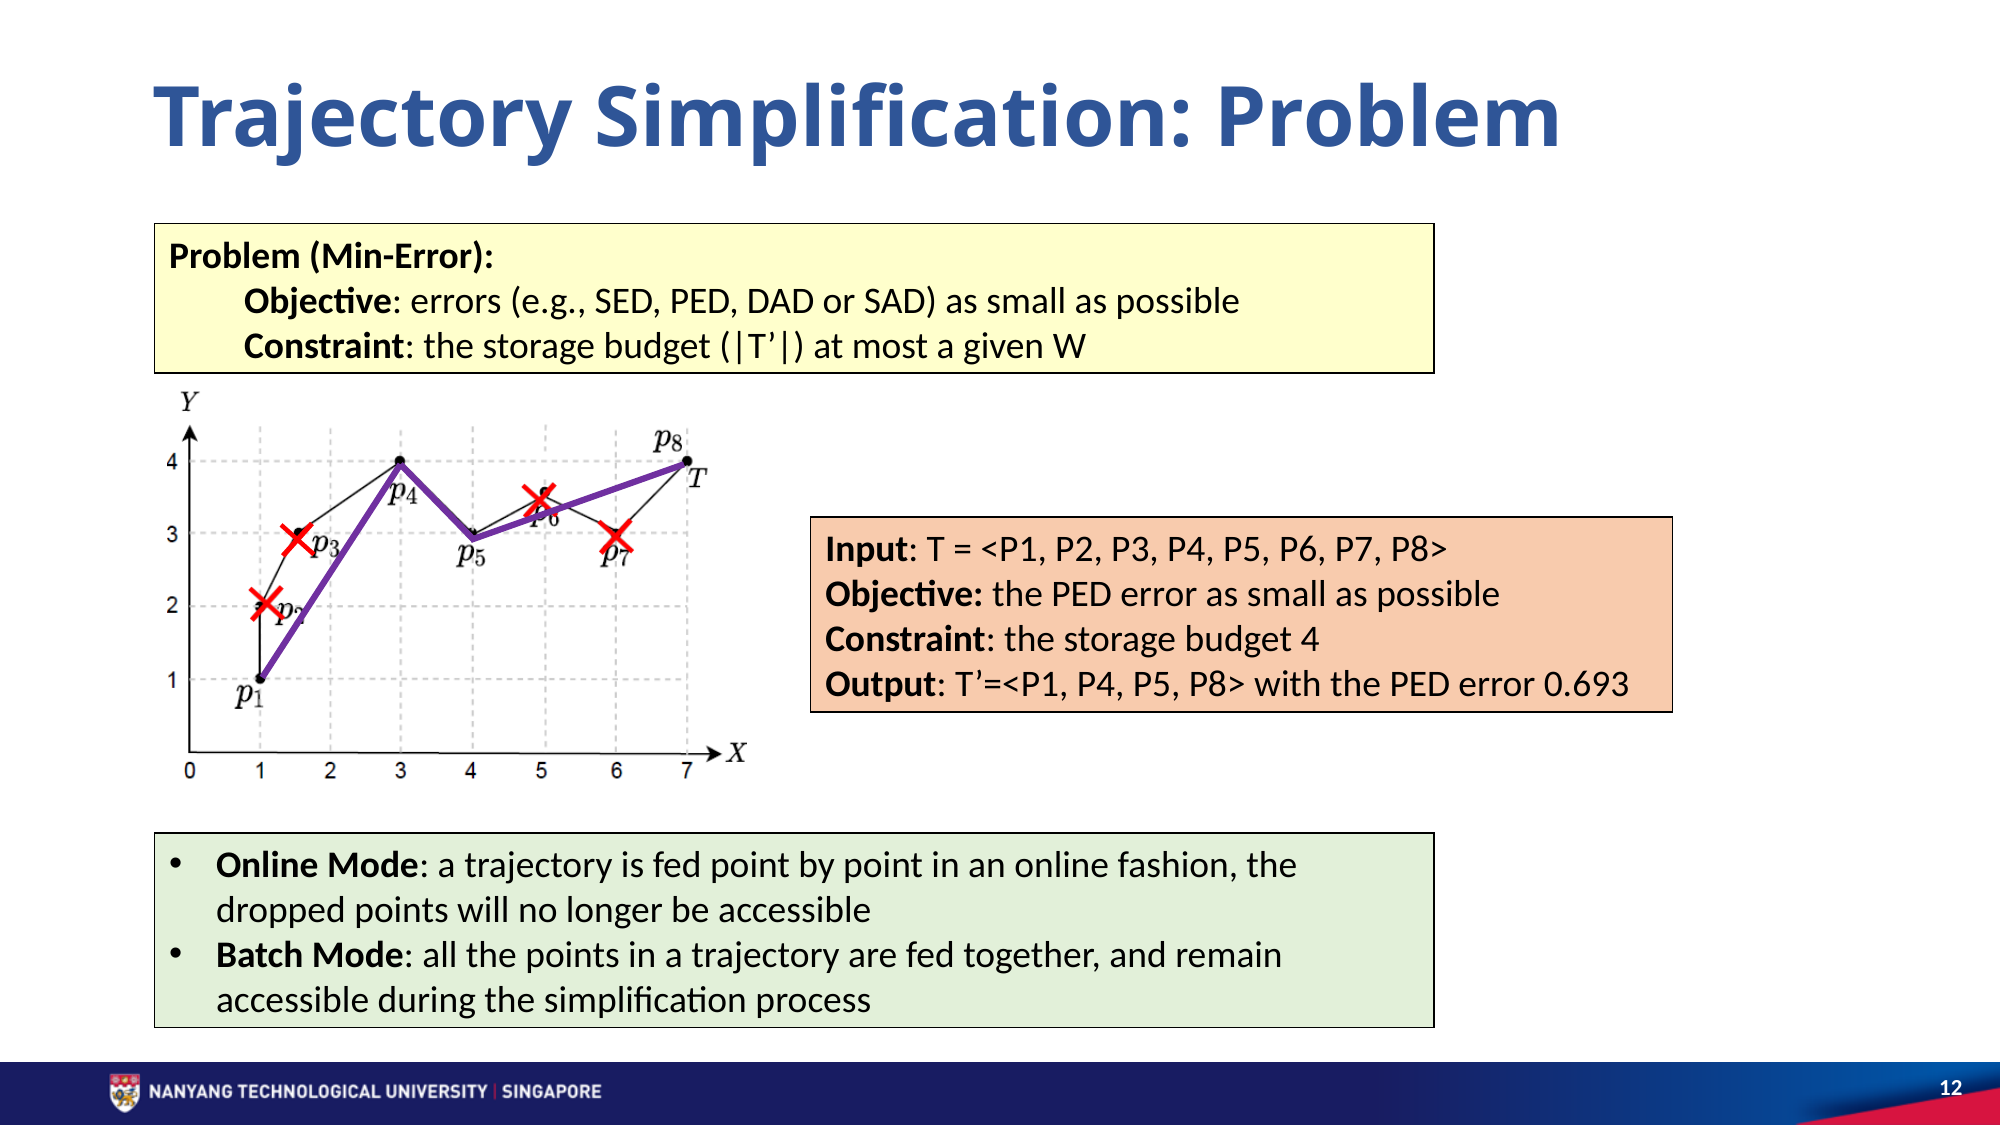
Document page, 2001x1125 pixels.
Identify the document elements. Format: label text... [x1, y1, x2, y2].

text_box Problem (Min-Error): Objective: errors (e.g., SED, PED, DAD or SAD) as small as possible Constraint: the storage budget (|T’|) at most a given W [154, 223, 1434, 374]
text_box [262, 464, 401, 678]
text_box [400, 464, 470, 540]
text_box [470, 464, 684, 540]
slide_number 12 [1924, 1065, 2000, 1120]
text_box Online Mode: a trajectory is fed point by point in an online fashion, the dropped points will no longer be accessible Batch Mode: all the points in a trajectory are fed together, and remain accessible during the simplification process [154, 832, 1434, 1028]
picture [0, 1062, 2000, 1125]
picture [166, 390, 747, 784]
text_box Input: T = <P1, P2, P3, P4, P5, P6, P7, P8> Objective: the PED error as small as possible Constraint: the storage budget 4 Output: T’=<P1, P4, P5, P8> with the PED error 0.693 [810, 517, 1673, 712]
title Trajectory Simplification: Problem [137, 59, 1863, 180]
